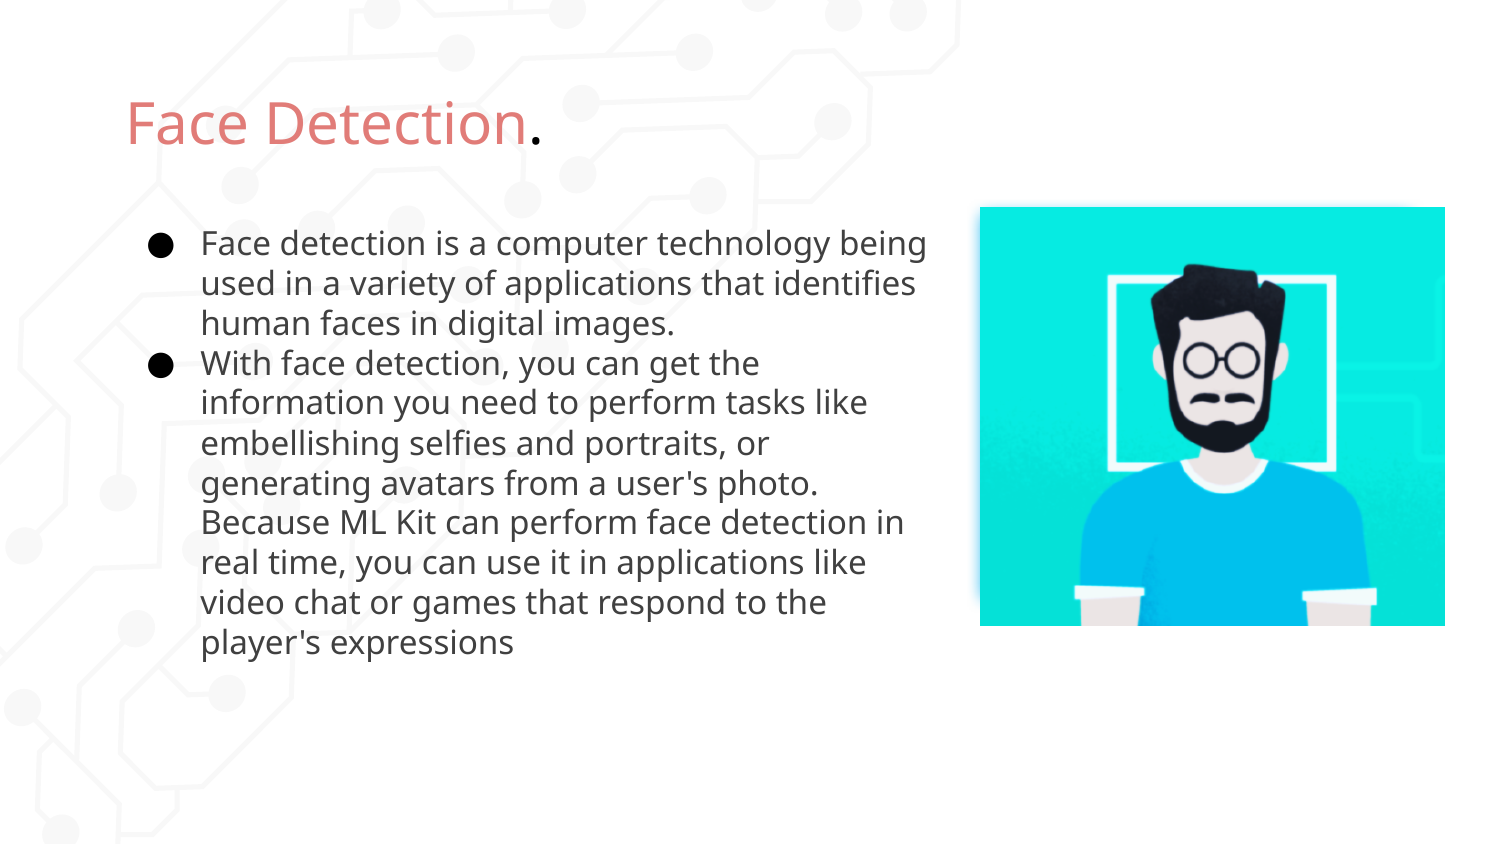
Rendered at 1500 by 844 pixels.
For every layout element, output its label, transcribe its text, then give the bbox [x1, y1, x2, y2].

list Face detection is a computer technology being used in a variety of applications that identifies human faces in digital images. With face detection, you can get the information you need to perform tasks like embellishing selfies and portraits, or generating avatars from a user's photo. Because ML Kit can perform face detection in real time, you can use it in applications like video chat or games that respond to the player's expressions [110, 207, 945, 626]
picture [979, 206, 1446, 627]
title Face Detection. [110, 71, 889, 166]
